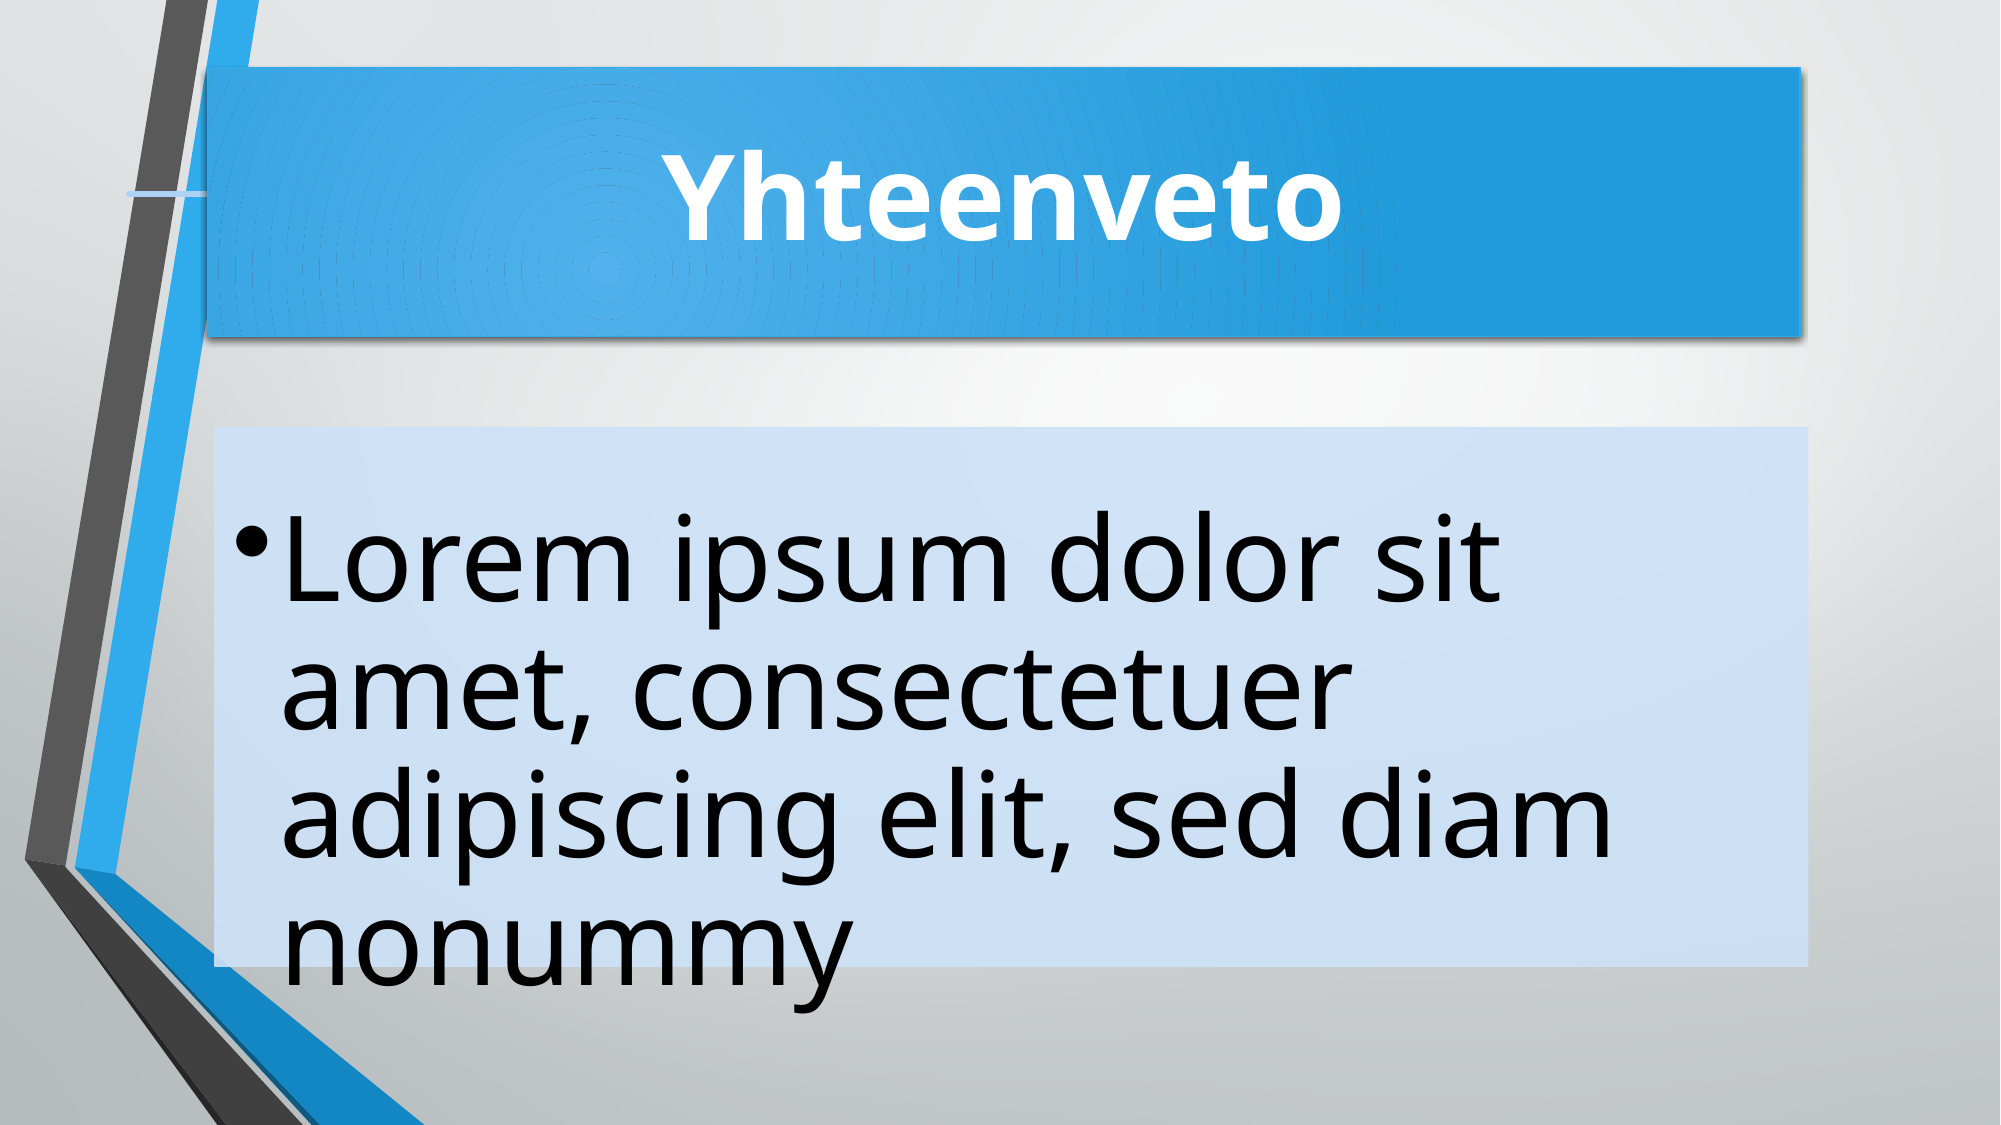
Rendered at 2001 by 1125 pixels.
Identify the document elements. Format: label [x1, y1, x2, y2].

list [29, 54, 1971, 1017]
